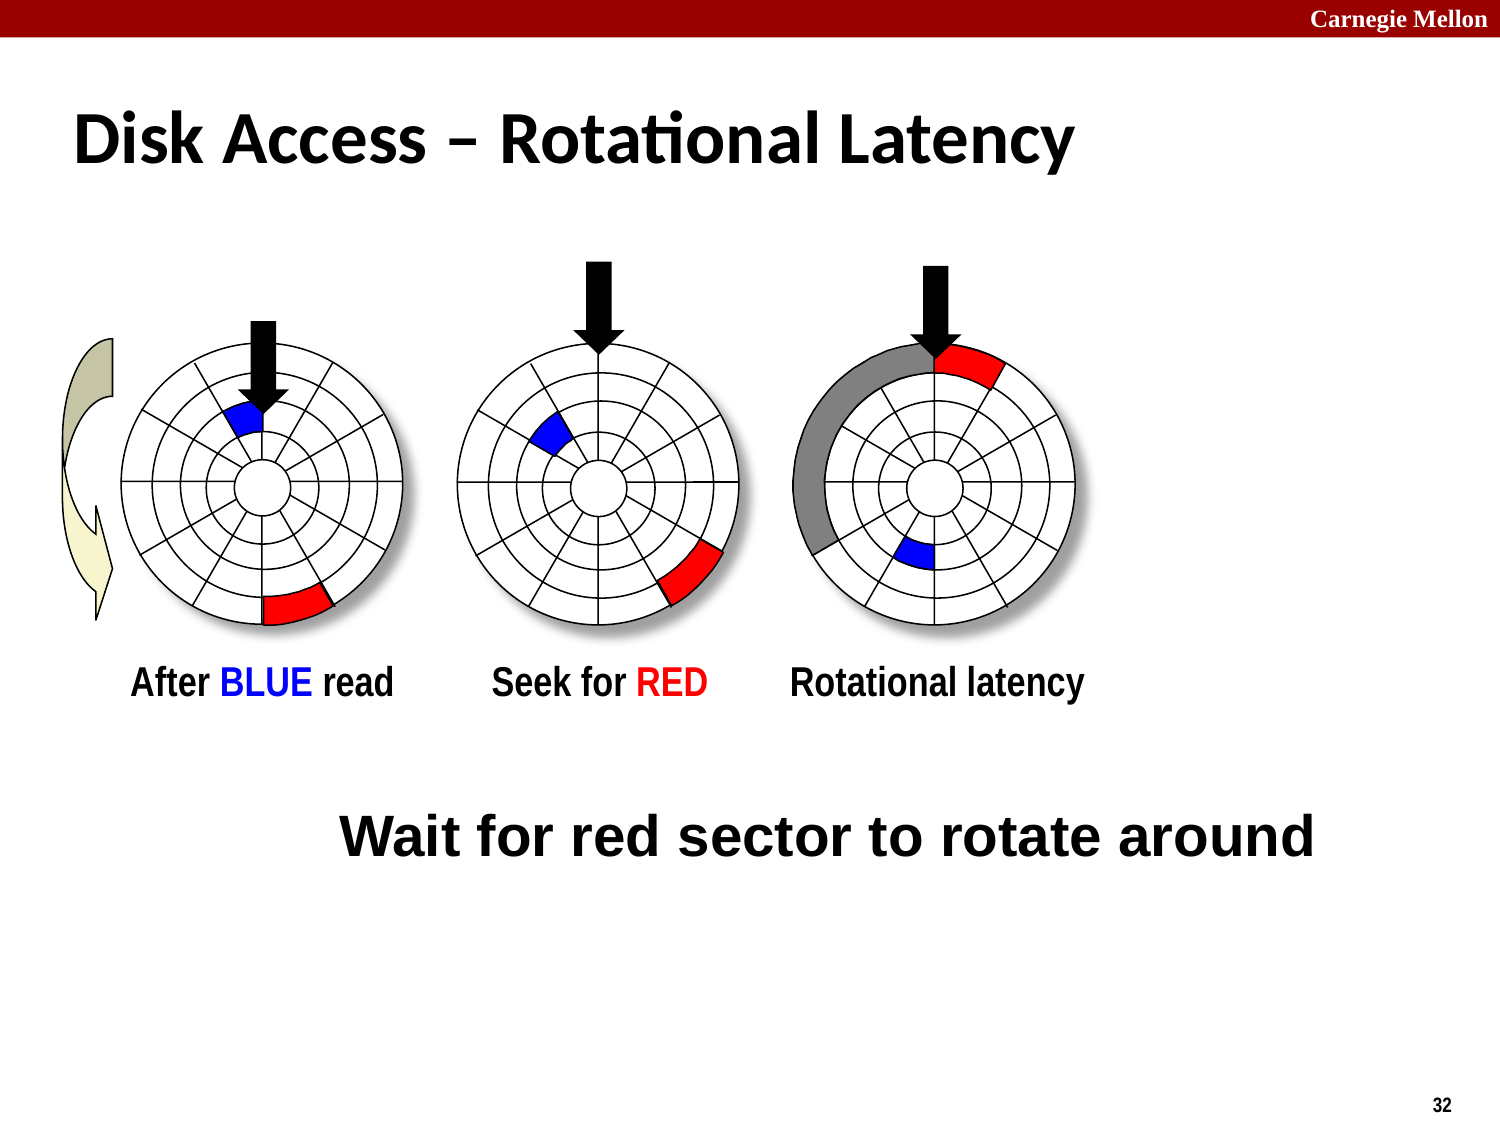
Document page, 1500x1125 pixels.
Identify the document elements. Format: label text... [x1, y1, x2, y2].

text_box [456, 262, 741, 627]
title Disk Access – Rotational Latency [58, 71, 1305, 197]
text_box [62, 338, 113, 621]
text_box Wait for red sector to rotate around [324, 737, 1375, 875]
text_box After BLUE read [87, 647, 438, 713]
text_box Rotational latency [737, 647, 1138, 713]
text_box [120, 321, 405, 627]
text_box Seek for RED [449, 647, 737, 713]
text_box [792, 266, 1077, 627]
